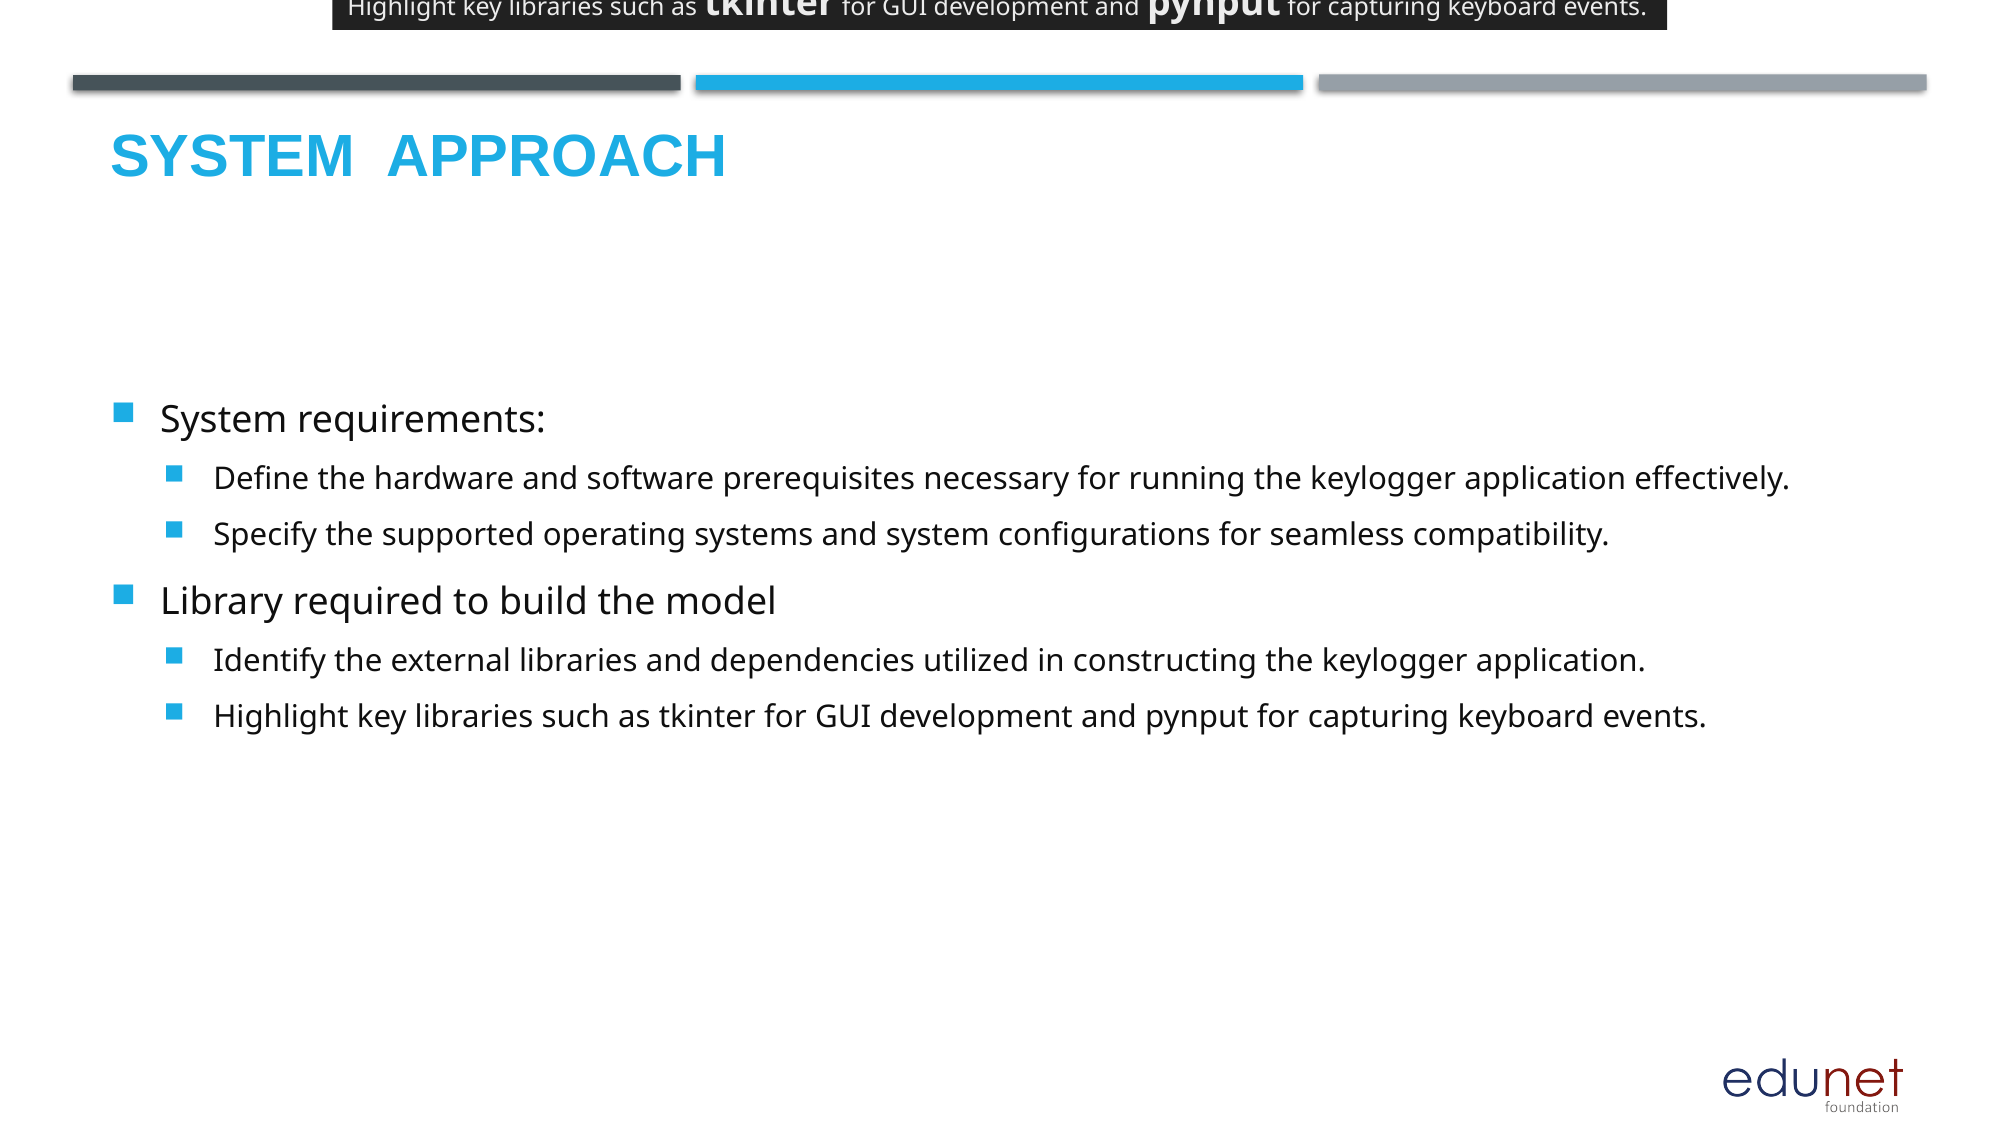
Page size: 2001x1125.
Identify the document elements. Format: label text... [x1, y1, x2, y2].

picture [1719, 1056, 1905, 1116]
text_box Highlight key libraries such as tkinter for GUI development and pynput for capturing keyboard events. [332, 0, 1668, 30]
title System Approach [95, 108, 1905, 196]
list System requirements: Define the hardware and software prerequisites necessary for running the keylogger application effectively. Specify the supported operating systems and system configurations for seamless compatibility. Library required to build the model Identify the external libraries and dependencies utilized in constructing the keylogger application. Highlight key libraries such as tkinter for GUI development and pynput for capturing keyboard events. [95, 213, 1905, 981]
